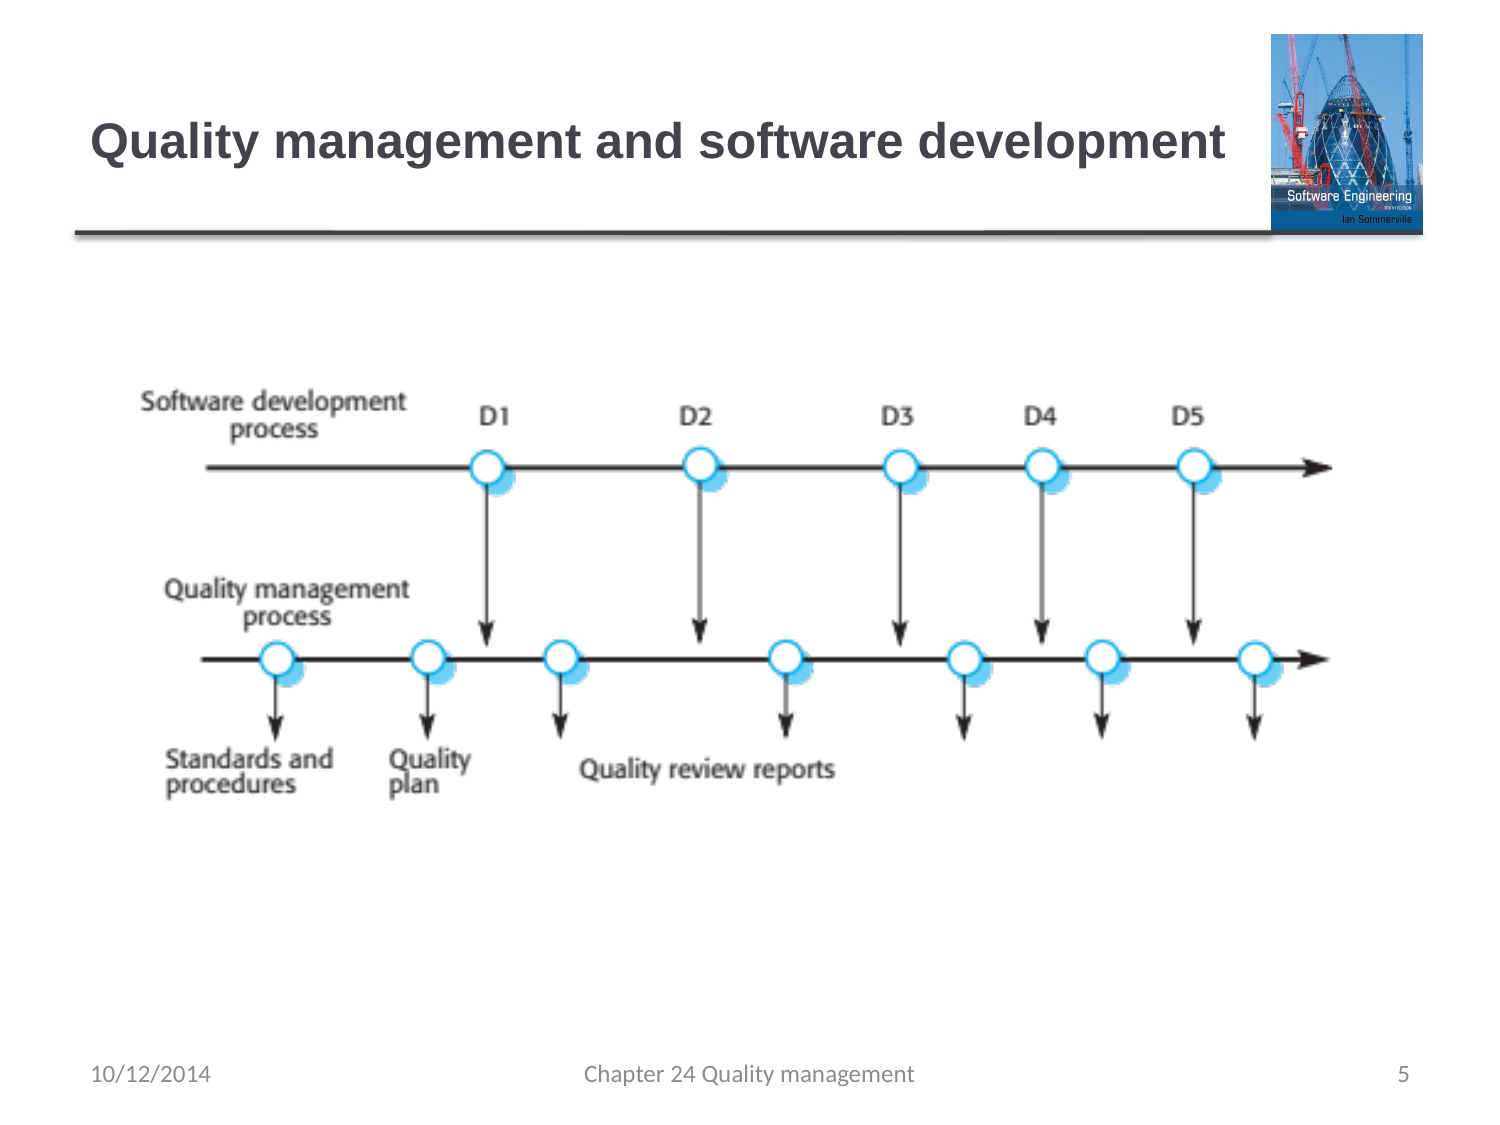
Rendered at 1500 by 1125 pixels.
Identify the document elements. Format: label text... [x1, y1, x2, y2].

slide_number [75, 1042, 425, 1103]
title Quality management and software development [74, 44, 1272, 233]
slide_number 5 [1074, 1042, 1425, 1103]
footer Chapter 24 Quality management [512, 1042, 988, 1103]
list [127, 262, 1333, 926]
picture [1271, 34, 1423, 230]
